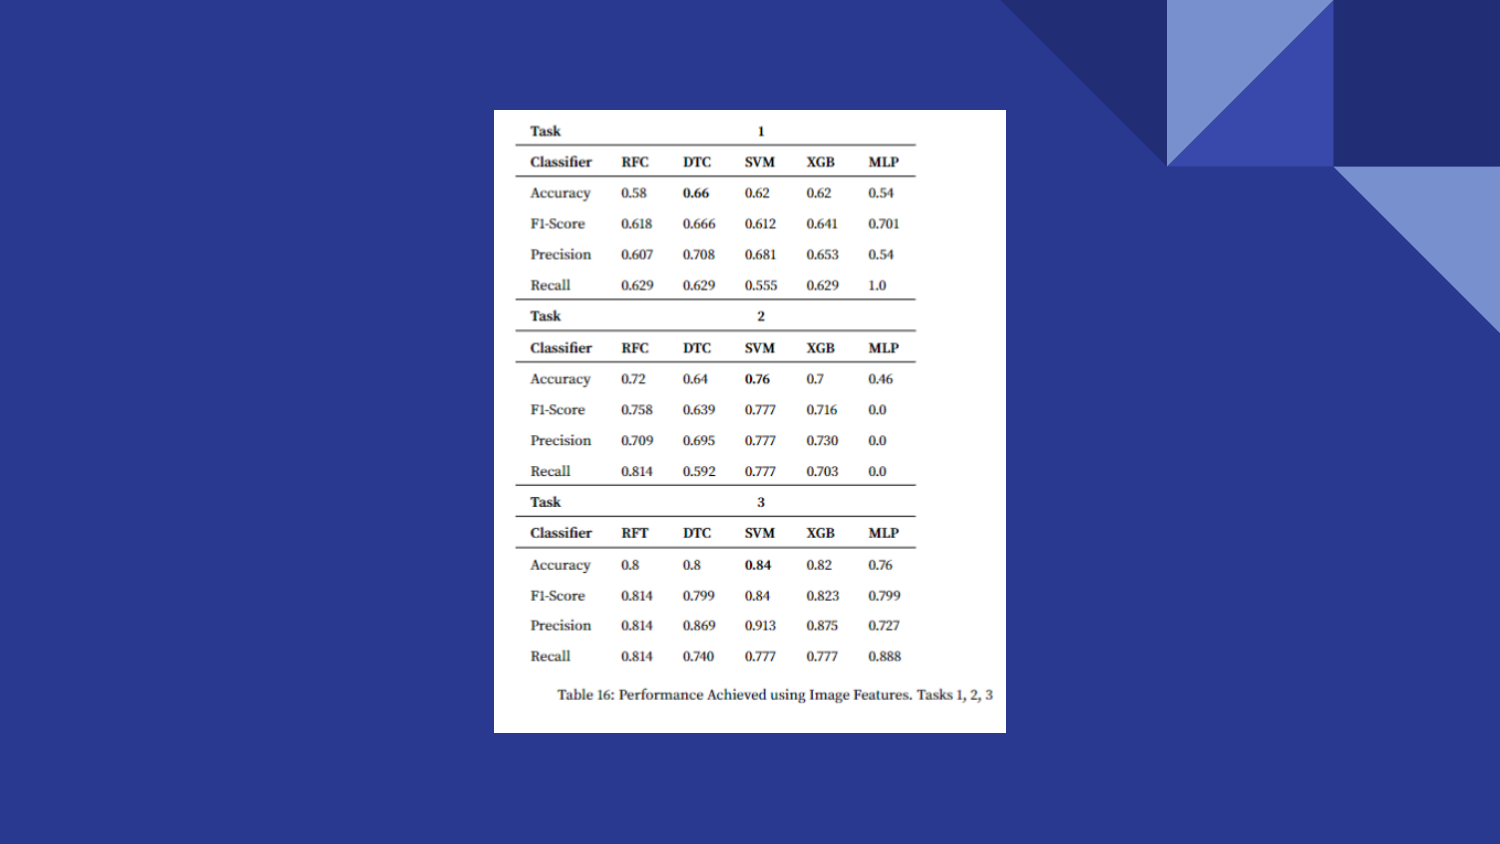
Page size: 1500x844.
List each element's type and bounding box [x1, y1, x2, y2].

text_box [433, 56, 1077, 172]
picture [494, 110, 1006, 734]
